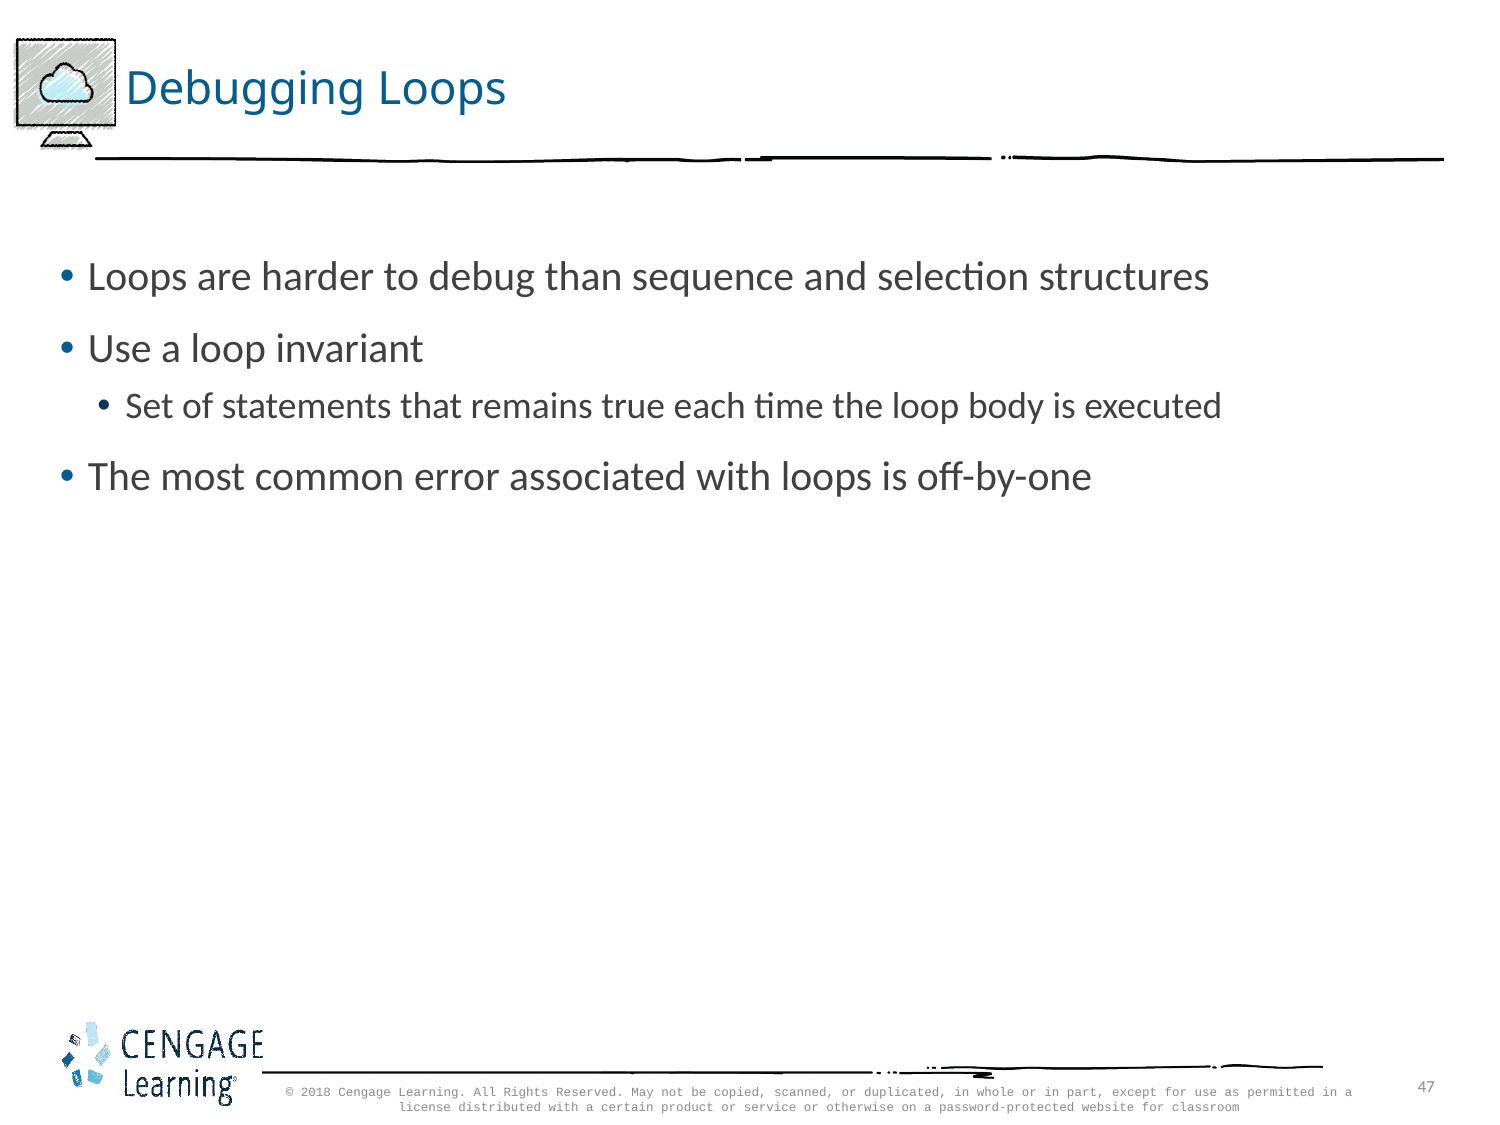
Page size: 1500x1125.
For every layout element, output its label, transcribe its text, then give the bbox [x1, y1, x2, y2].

title Debugging Loops [125, 66, 1442, 116]
picture [62, 1022, 1323, 1106]
picture [13, 36, 117, 151]
list Loops are harder to debug than sequence and selection structures Use a loop invariant Set of statements that remains true each time the loop body is executed The most common error associated with loops is off-by-one [59, 252, 1441, 503]
picture [95, 155, 1444, 163]
footer © 2018 Cengage Learning. All Rights Reserved. May not be copied, scanned, or duplicated, in whole or in part, except for use as permitted in a license distributed with a certain product or service or otherwise on a password-protected website for classroom [262, 1079, 1375, 1120]
